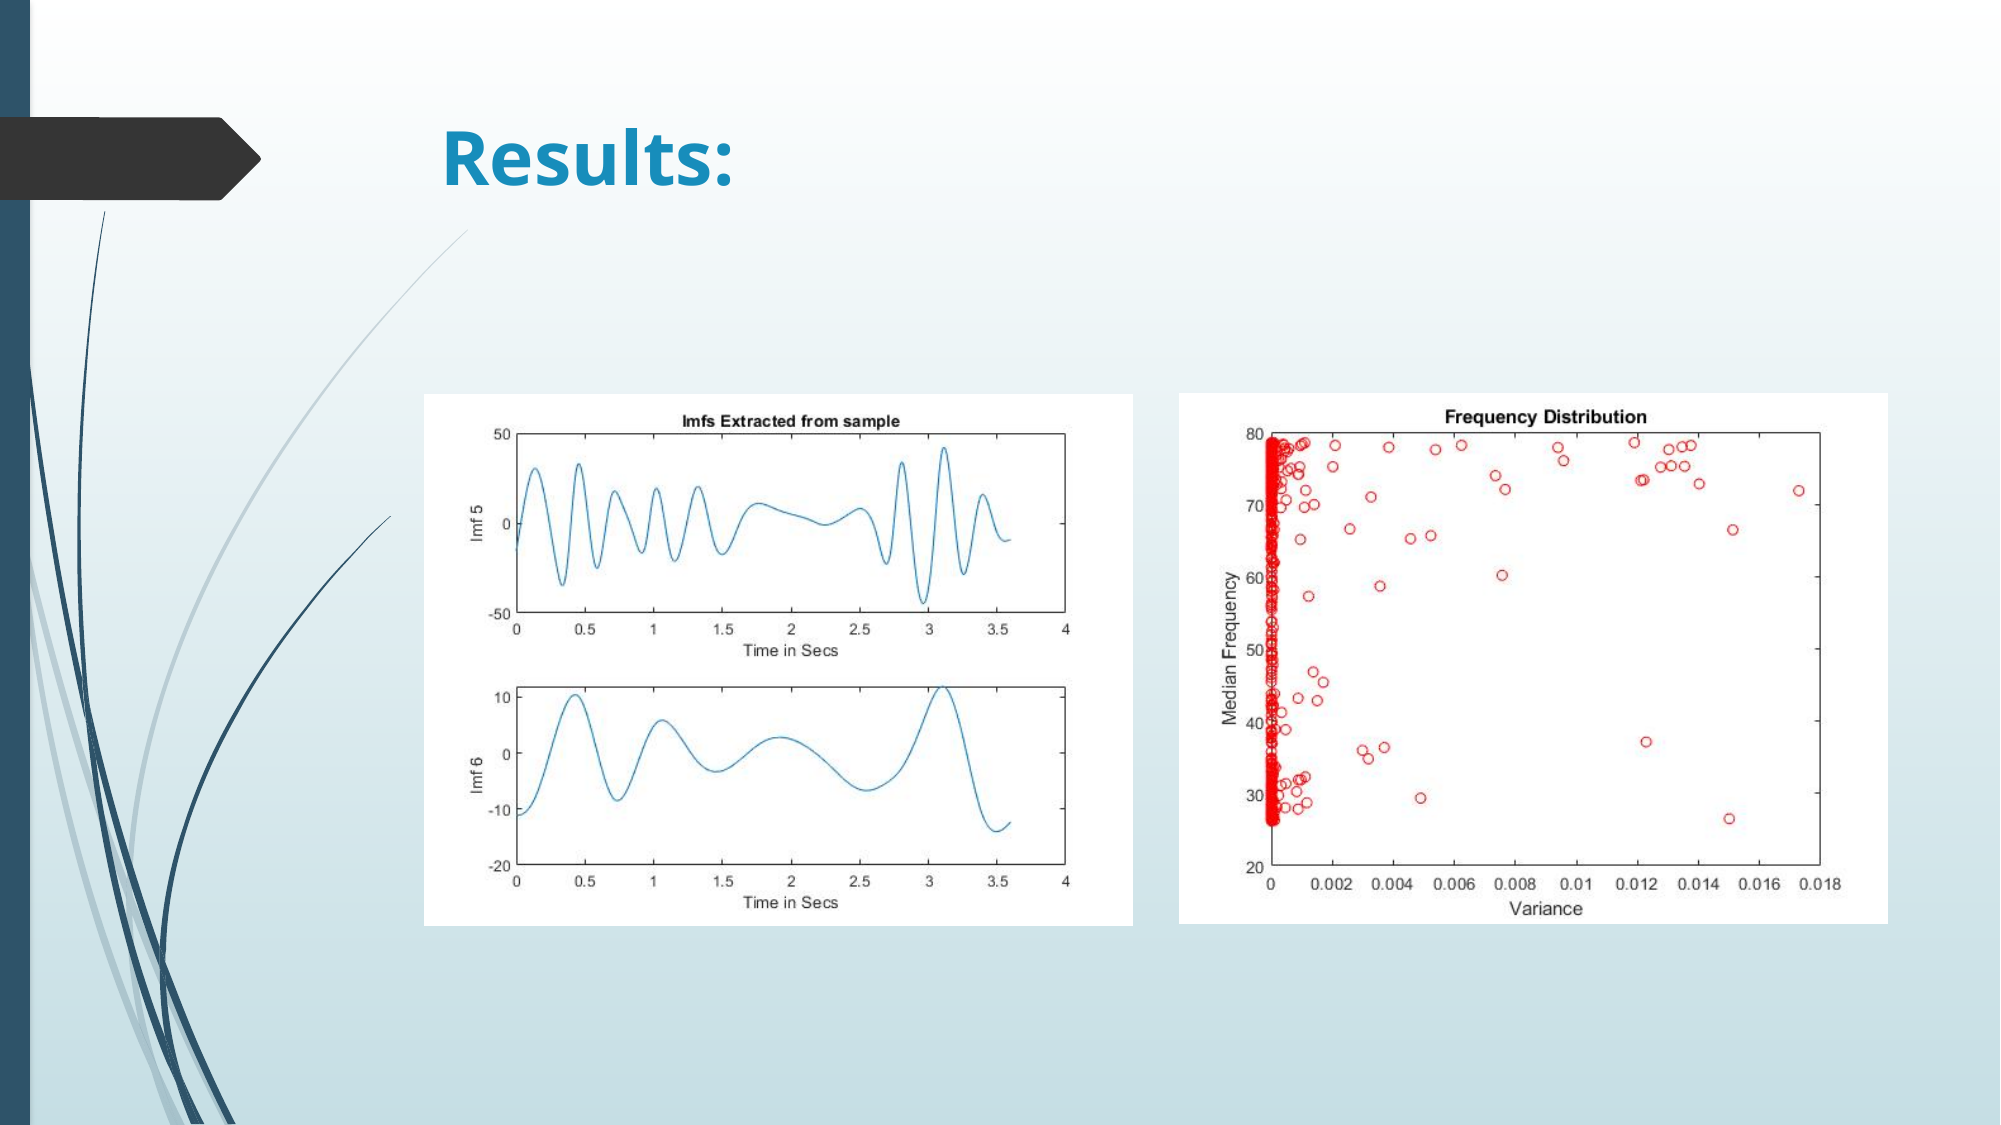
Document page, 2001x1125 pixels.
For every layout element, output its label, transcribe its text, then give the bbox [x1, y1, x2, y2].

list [424, 394, 1133, 926]
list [1179, 392, 1888, 925]
title Results: [425, 102, 1888, 313]
